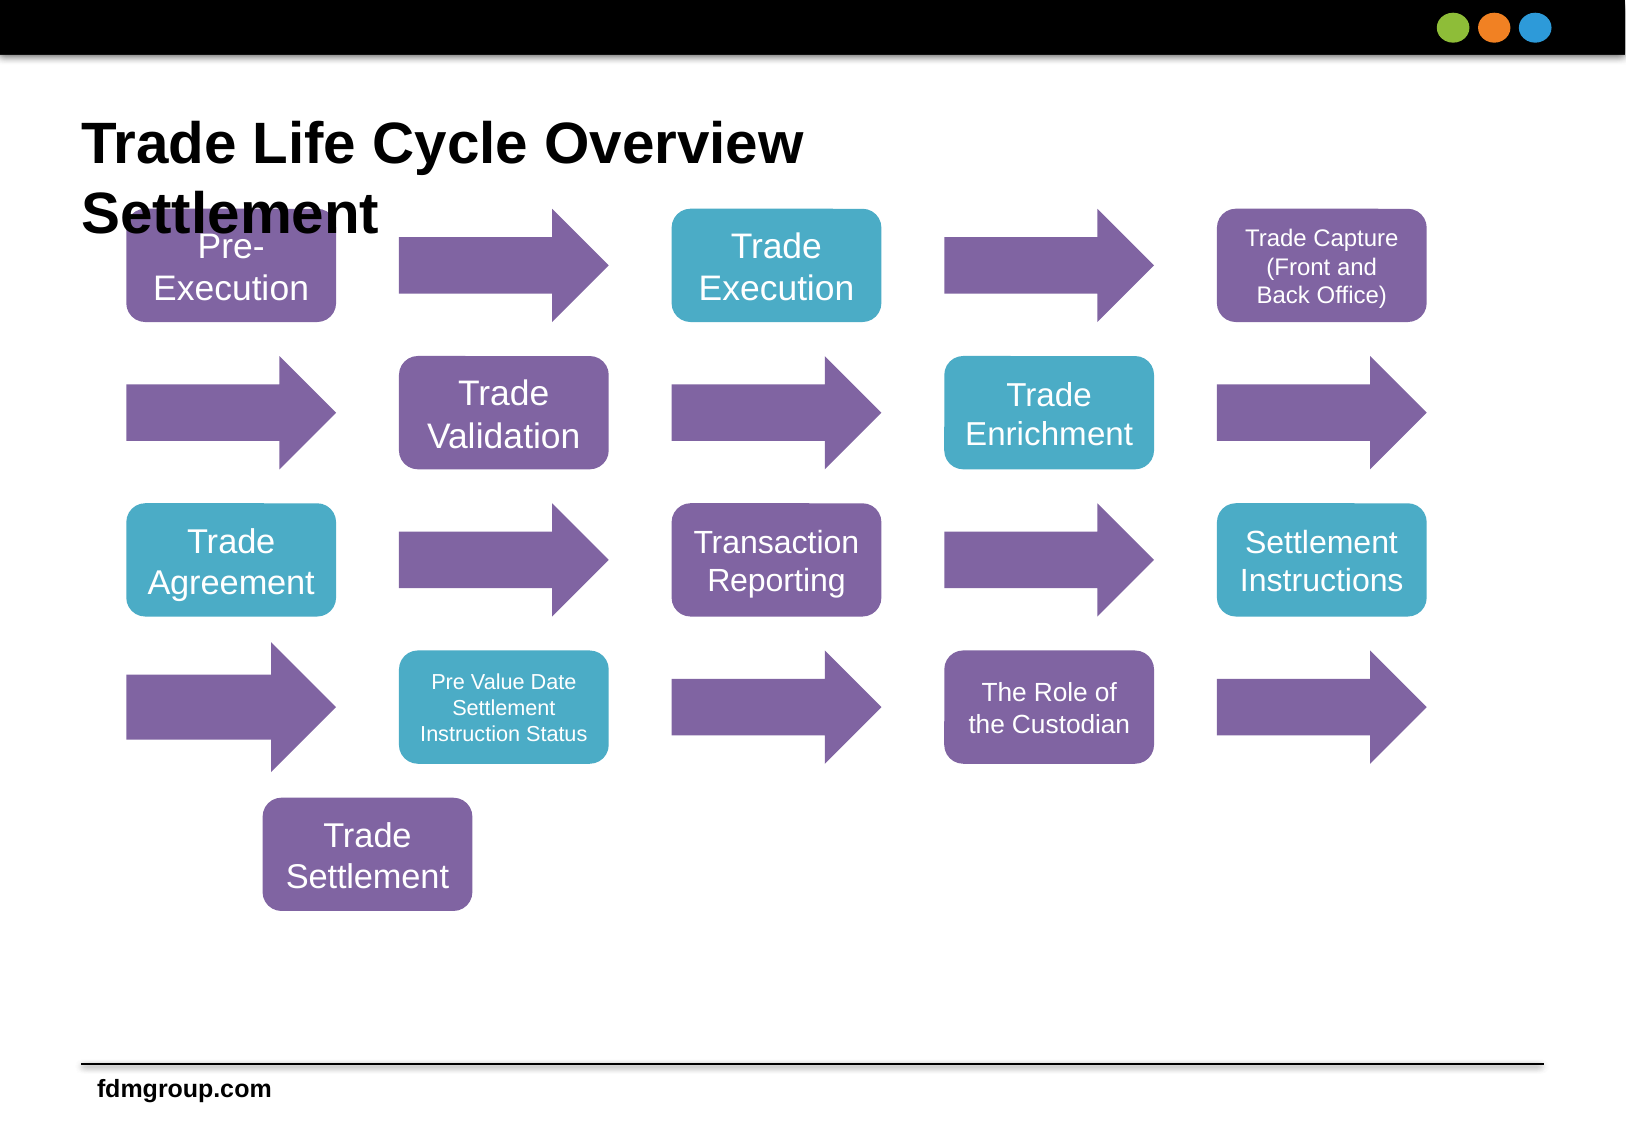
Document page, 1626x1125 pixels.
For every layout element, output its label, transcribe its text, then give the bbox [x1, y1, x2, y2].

title Trade Life Cycle Overview Settlement [81, 105, 1544, 255]
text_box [126, 208, 1427, 1077]
